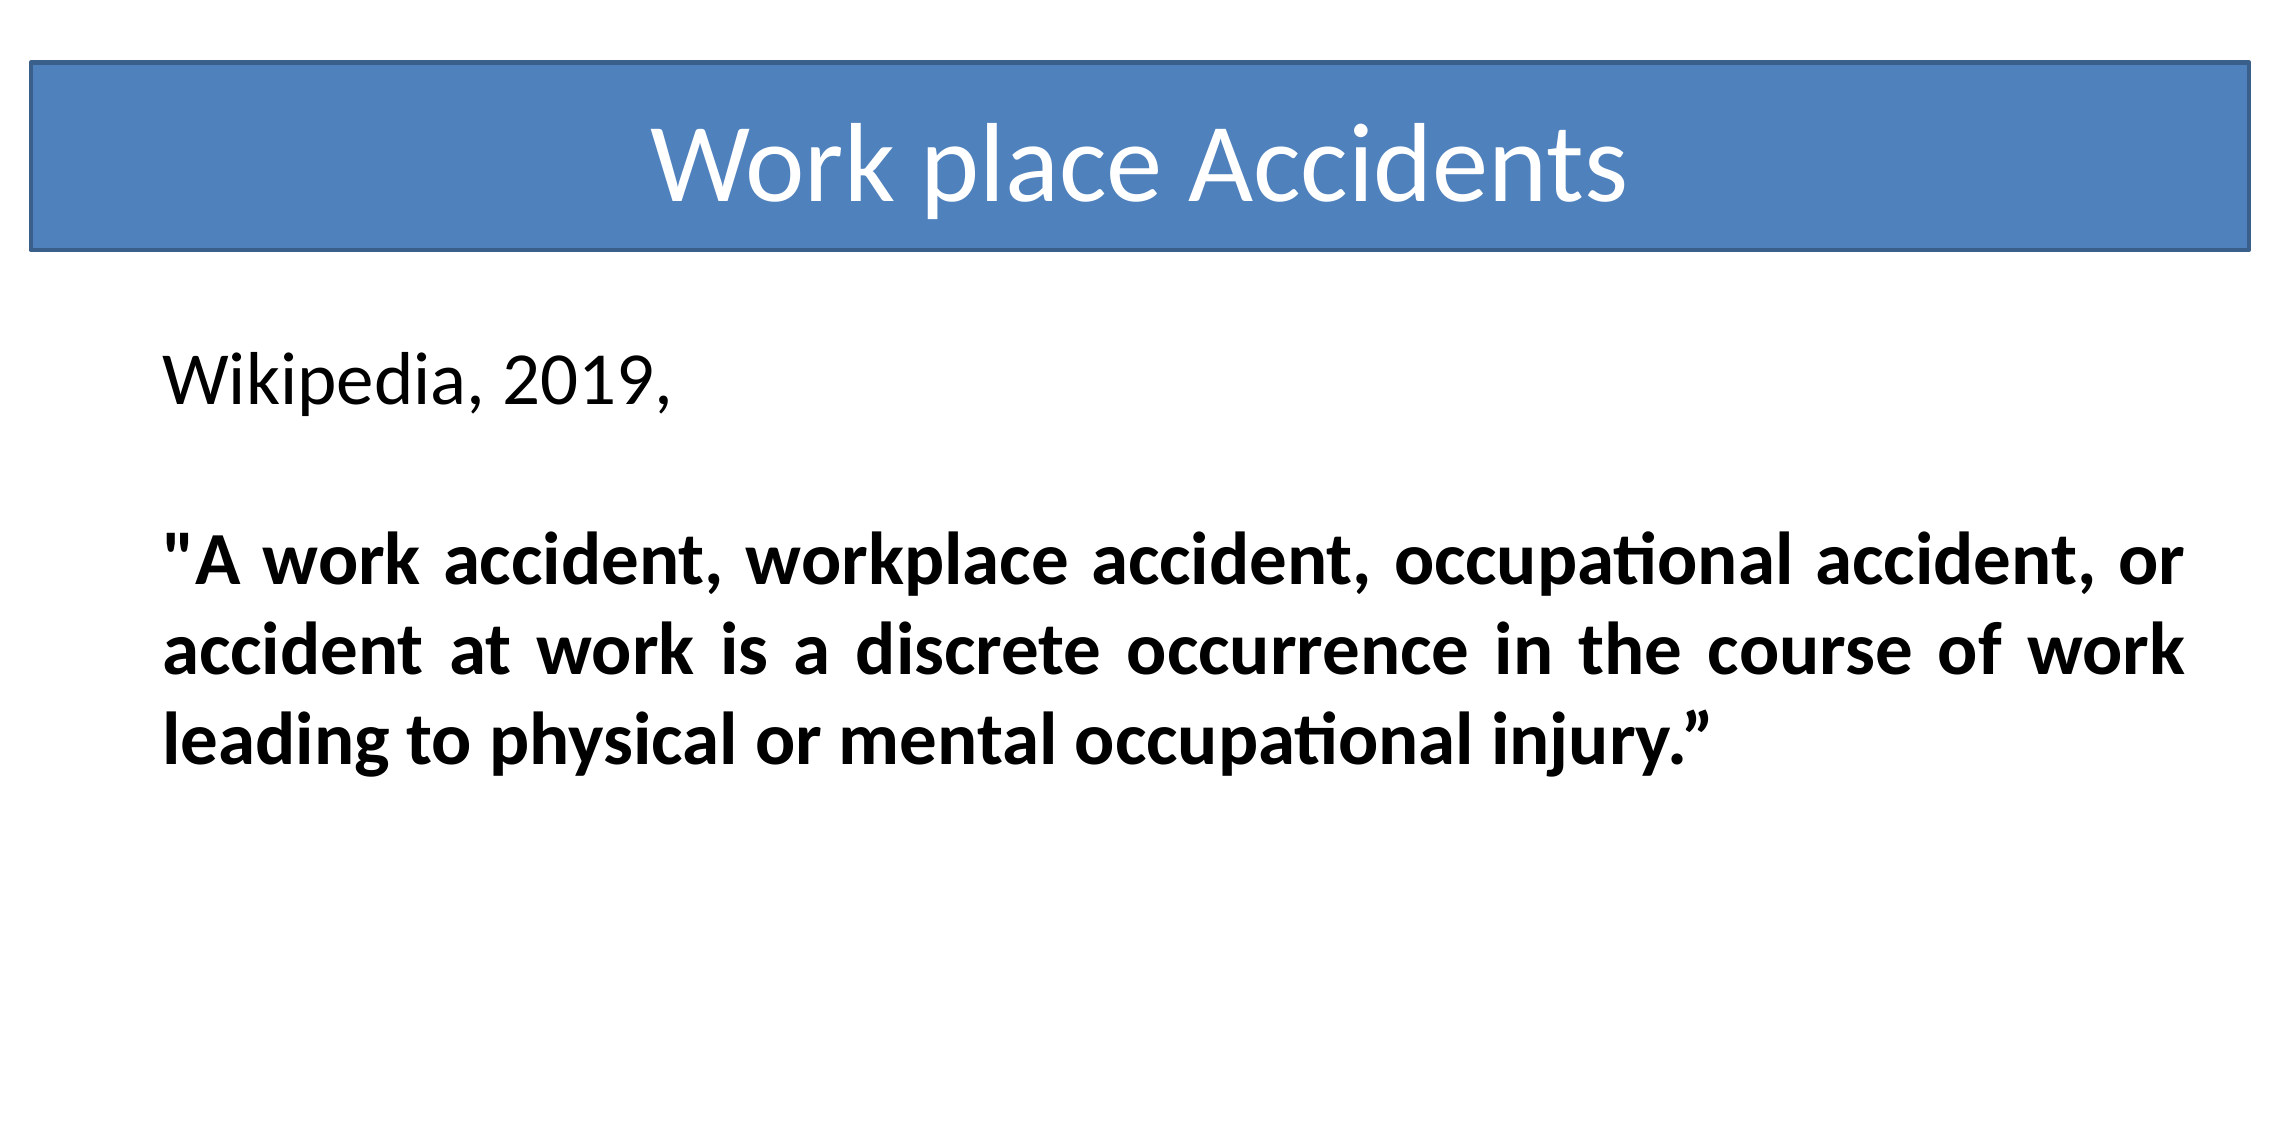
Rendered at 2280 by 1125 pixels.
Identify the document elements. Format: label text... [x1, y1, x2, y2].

text_box Work place Accidents [29, 60, 2251, 252]
text_box Wikipedia, 2019, "A work accident, workplace accident, occupational accident, or accident at work is a discrete occurrence in the course of work leading to physical or mental occupational injury.” [148, 322, 2202, 787]
